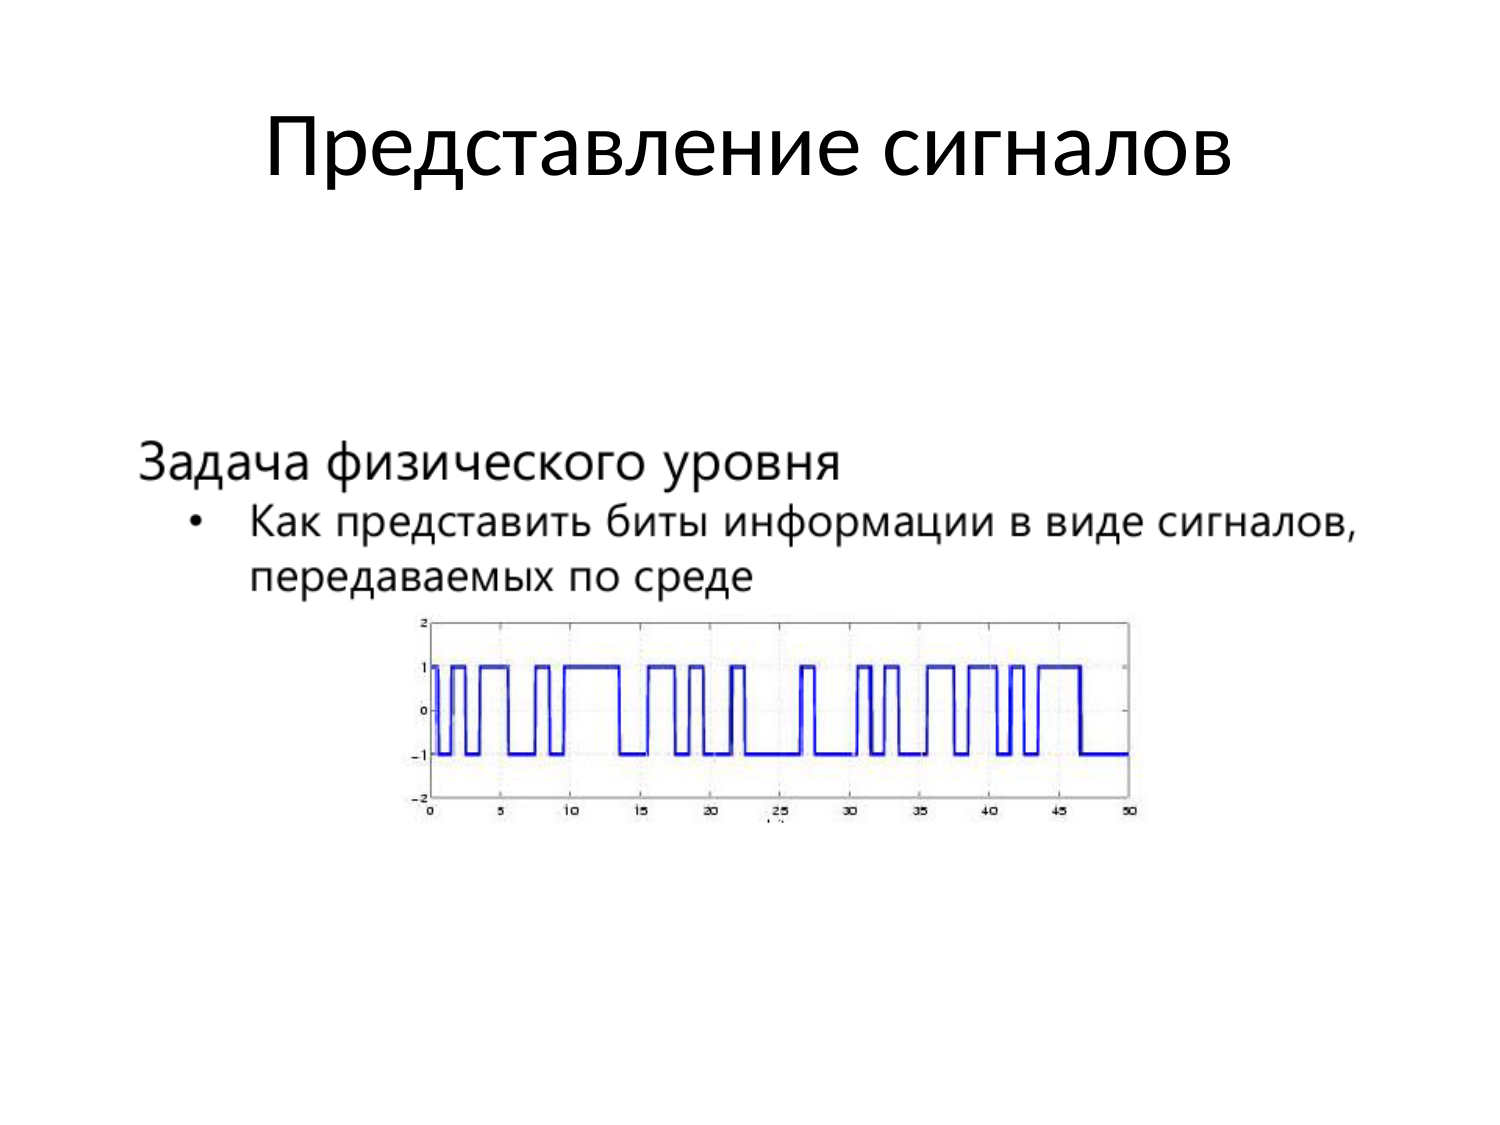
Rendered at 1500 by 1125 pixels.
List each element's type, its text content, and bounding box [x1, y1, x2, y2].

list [98, 386, 1401, 881]
title Представление сигналов [75, 45, 1425, 233]
